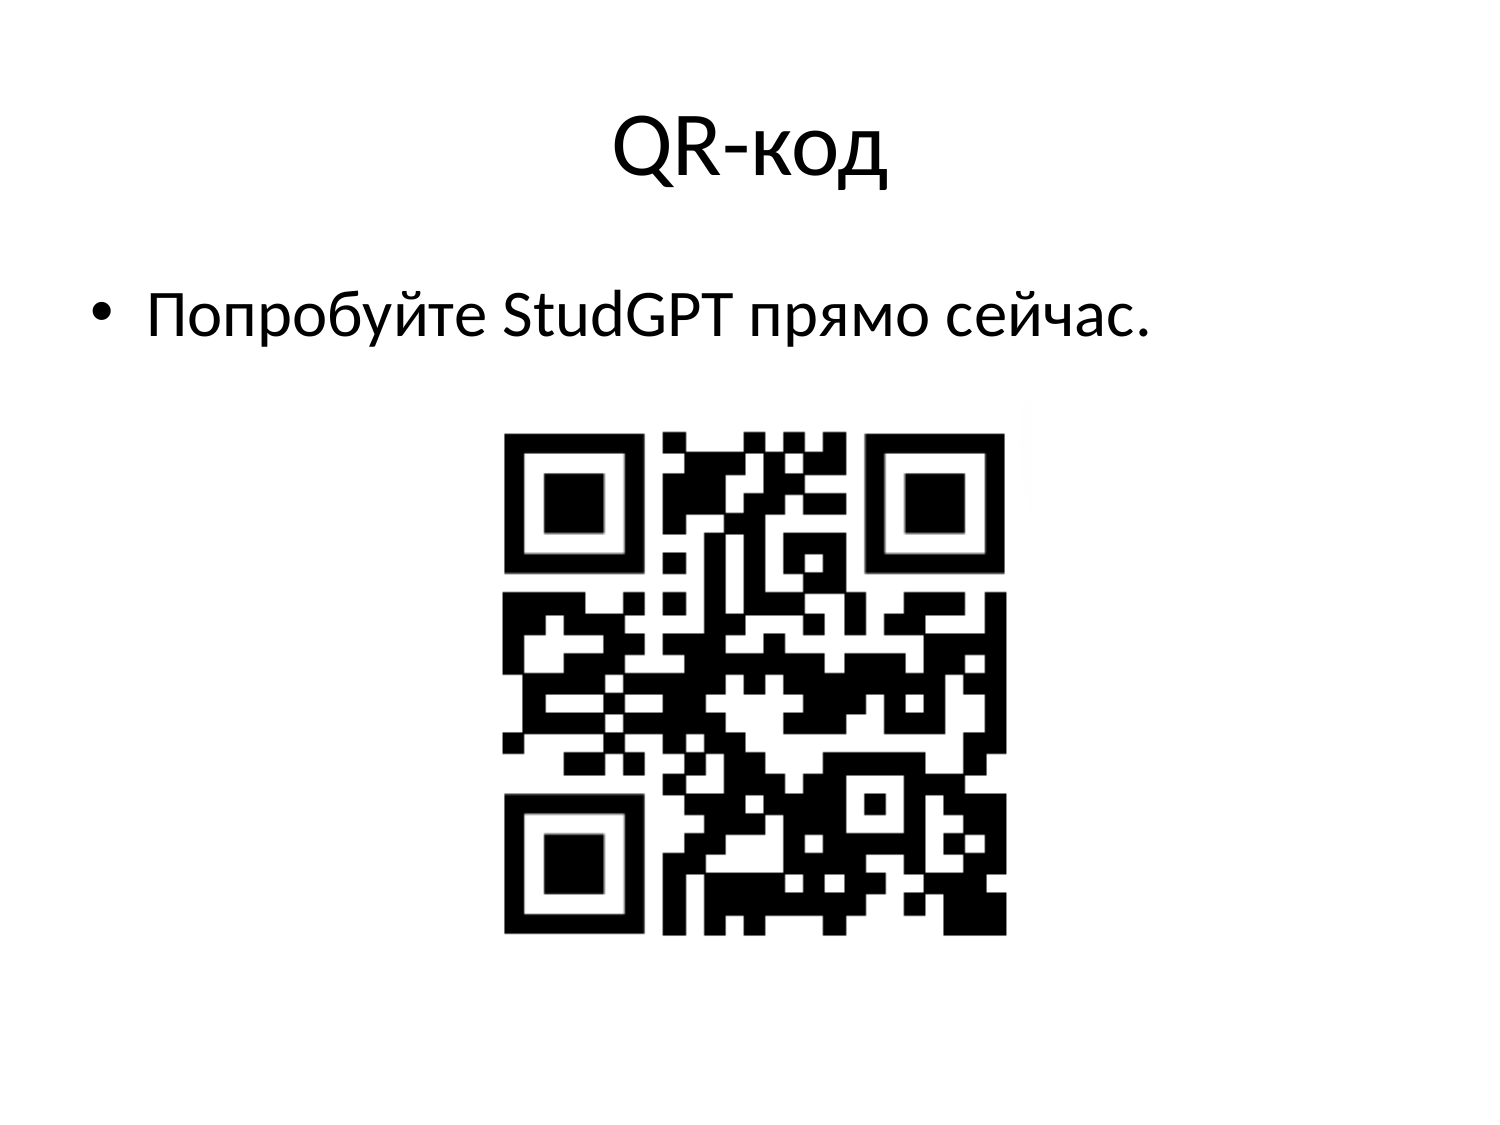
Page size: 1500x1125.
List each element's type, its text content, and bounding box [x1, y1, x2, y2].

picture [467, 399, 1033, 972]
list Попробуйте StudGPT прямо сейчас. [75, 262, 1425, 1005]
title QR-код [75, 45, 1425, 233]
